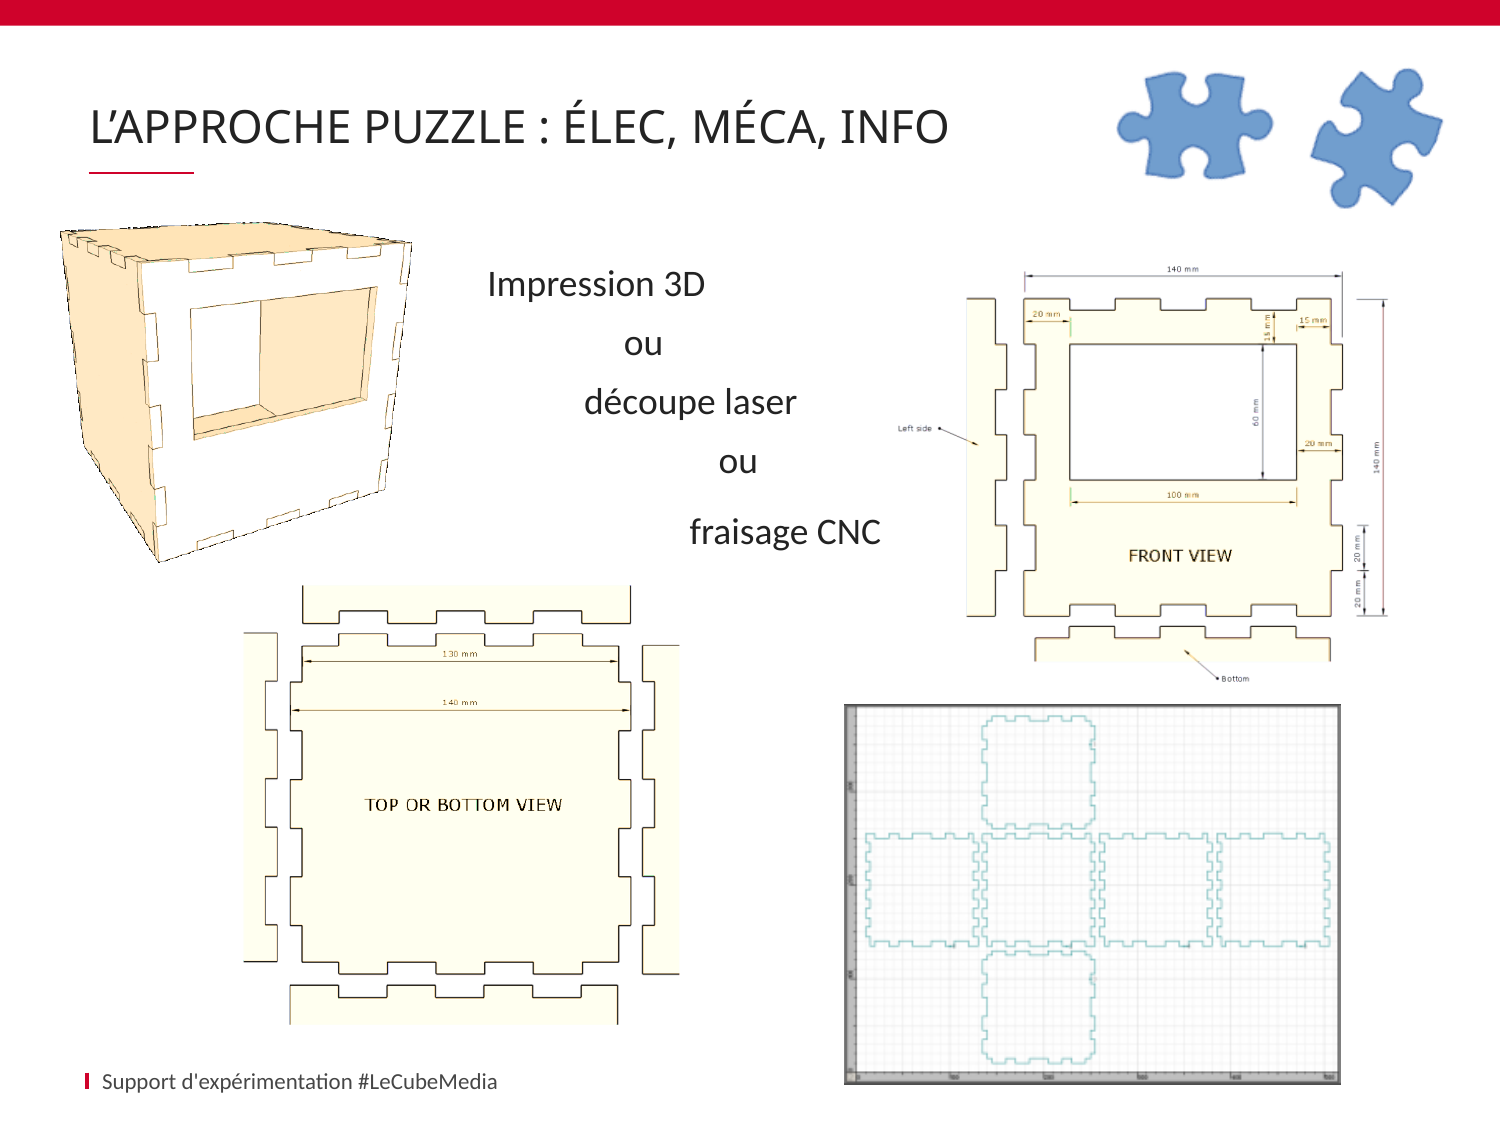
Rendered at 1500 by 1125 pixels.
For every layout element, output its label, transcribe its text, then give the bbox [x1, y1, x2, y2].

text_box Impression 3D [454, 251, 739, 312]
picture [1115, 66, 1279, 187]
picture [41, 207, 692, 1037]
footer Support d'expérimentation #LeCubeMedia [87, 1066, 833, 1094]
text_box découpe laser [549, 369, 833, 430]
title L’approche puzzle : élec, méca, Info [89, 31, 1409, 161]
text_box ou [501, 310, 786, 371]
picture [891, 255, 1400, 689]
text_box ou [596, 428, 880, 489]
text_box fraisage CNC [643, 499, 886, 560]
picture [1304, 66, 1450, 215]
picture [844, 703, 1341, 1085]
